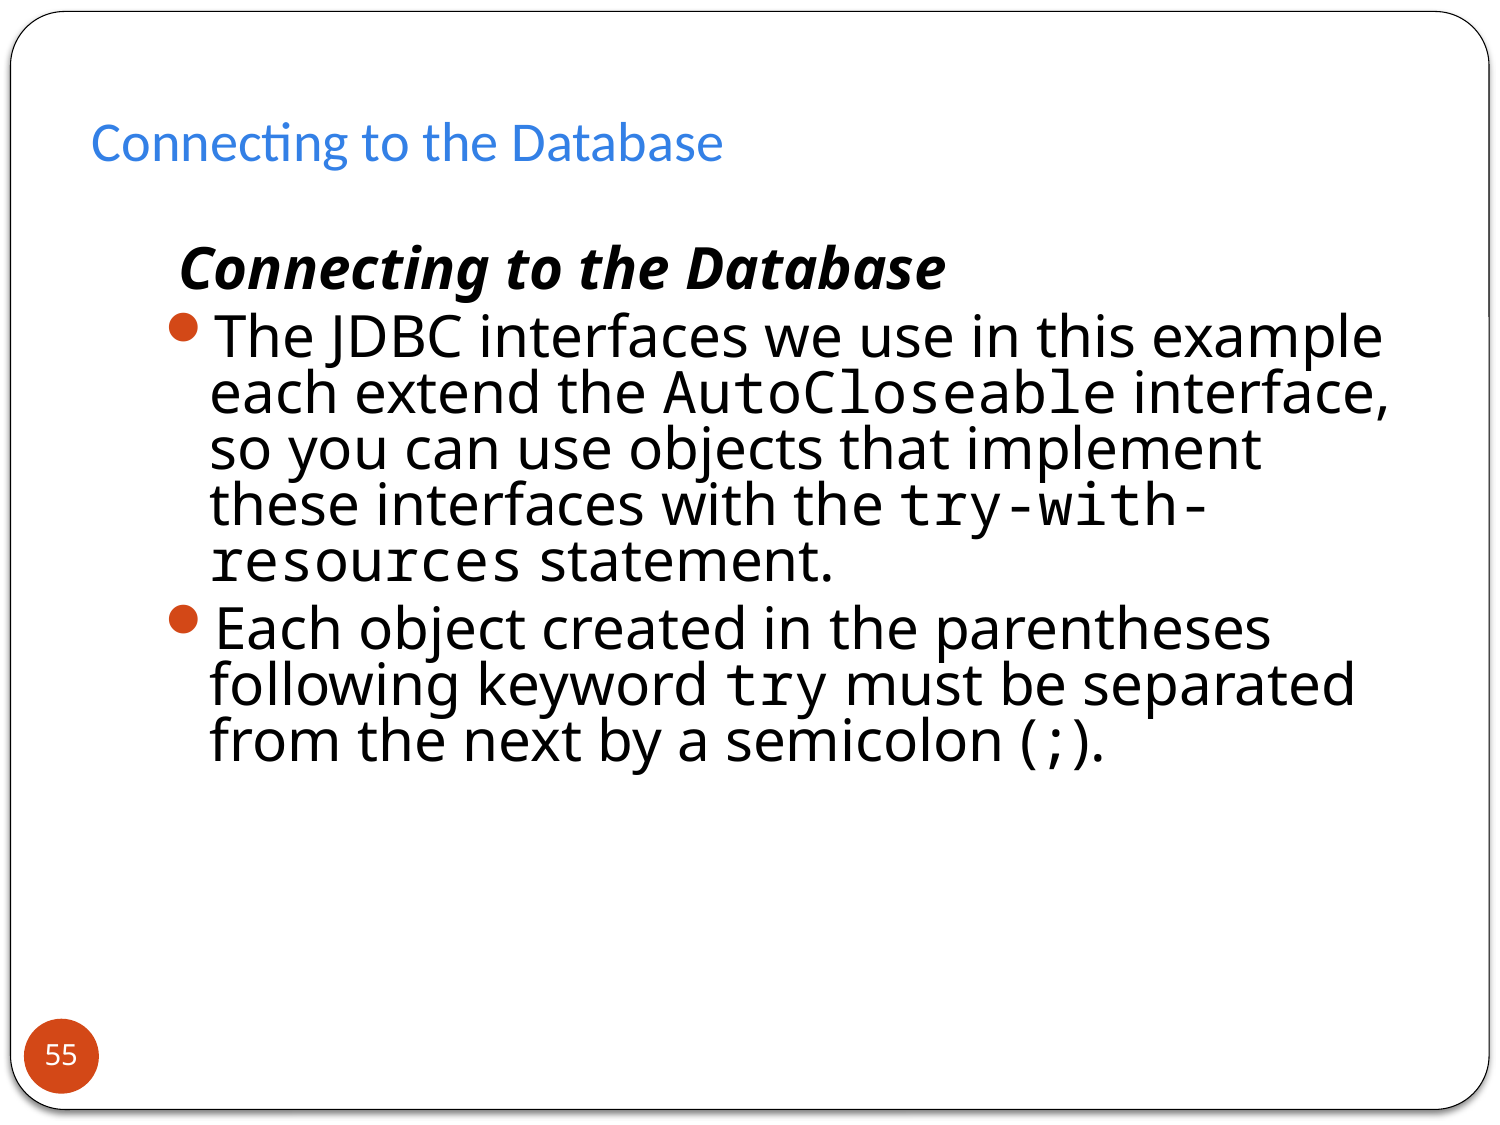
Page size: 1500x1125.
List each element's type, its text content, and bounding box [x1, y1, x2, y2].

list Connecting to the Database The JDBC interfaces we use in this example each extend the AutoCloseable interface, so you can use objects that implement these interfaces with the try-with-resources statement. Each object created in the parentheses following keyword try must be separated from the next by a semicolon (;). [150, 237, 1425, 988]
title Connecting to the Database [76, 0, 1352, 188]
slide_number 55 [23, 1018, 99, 1094]
